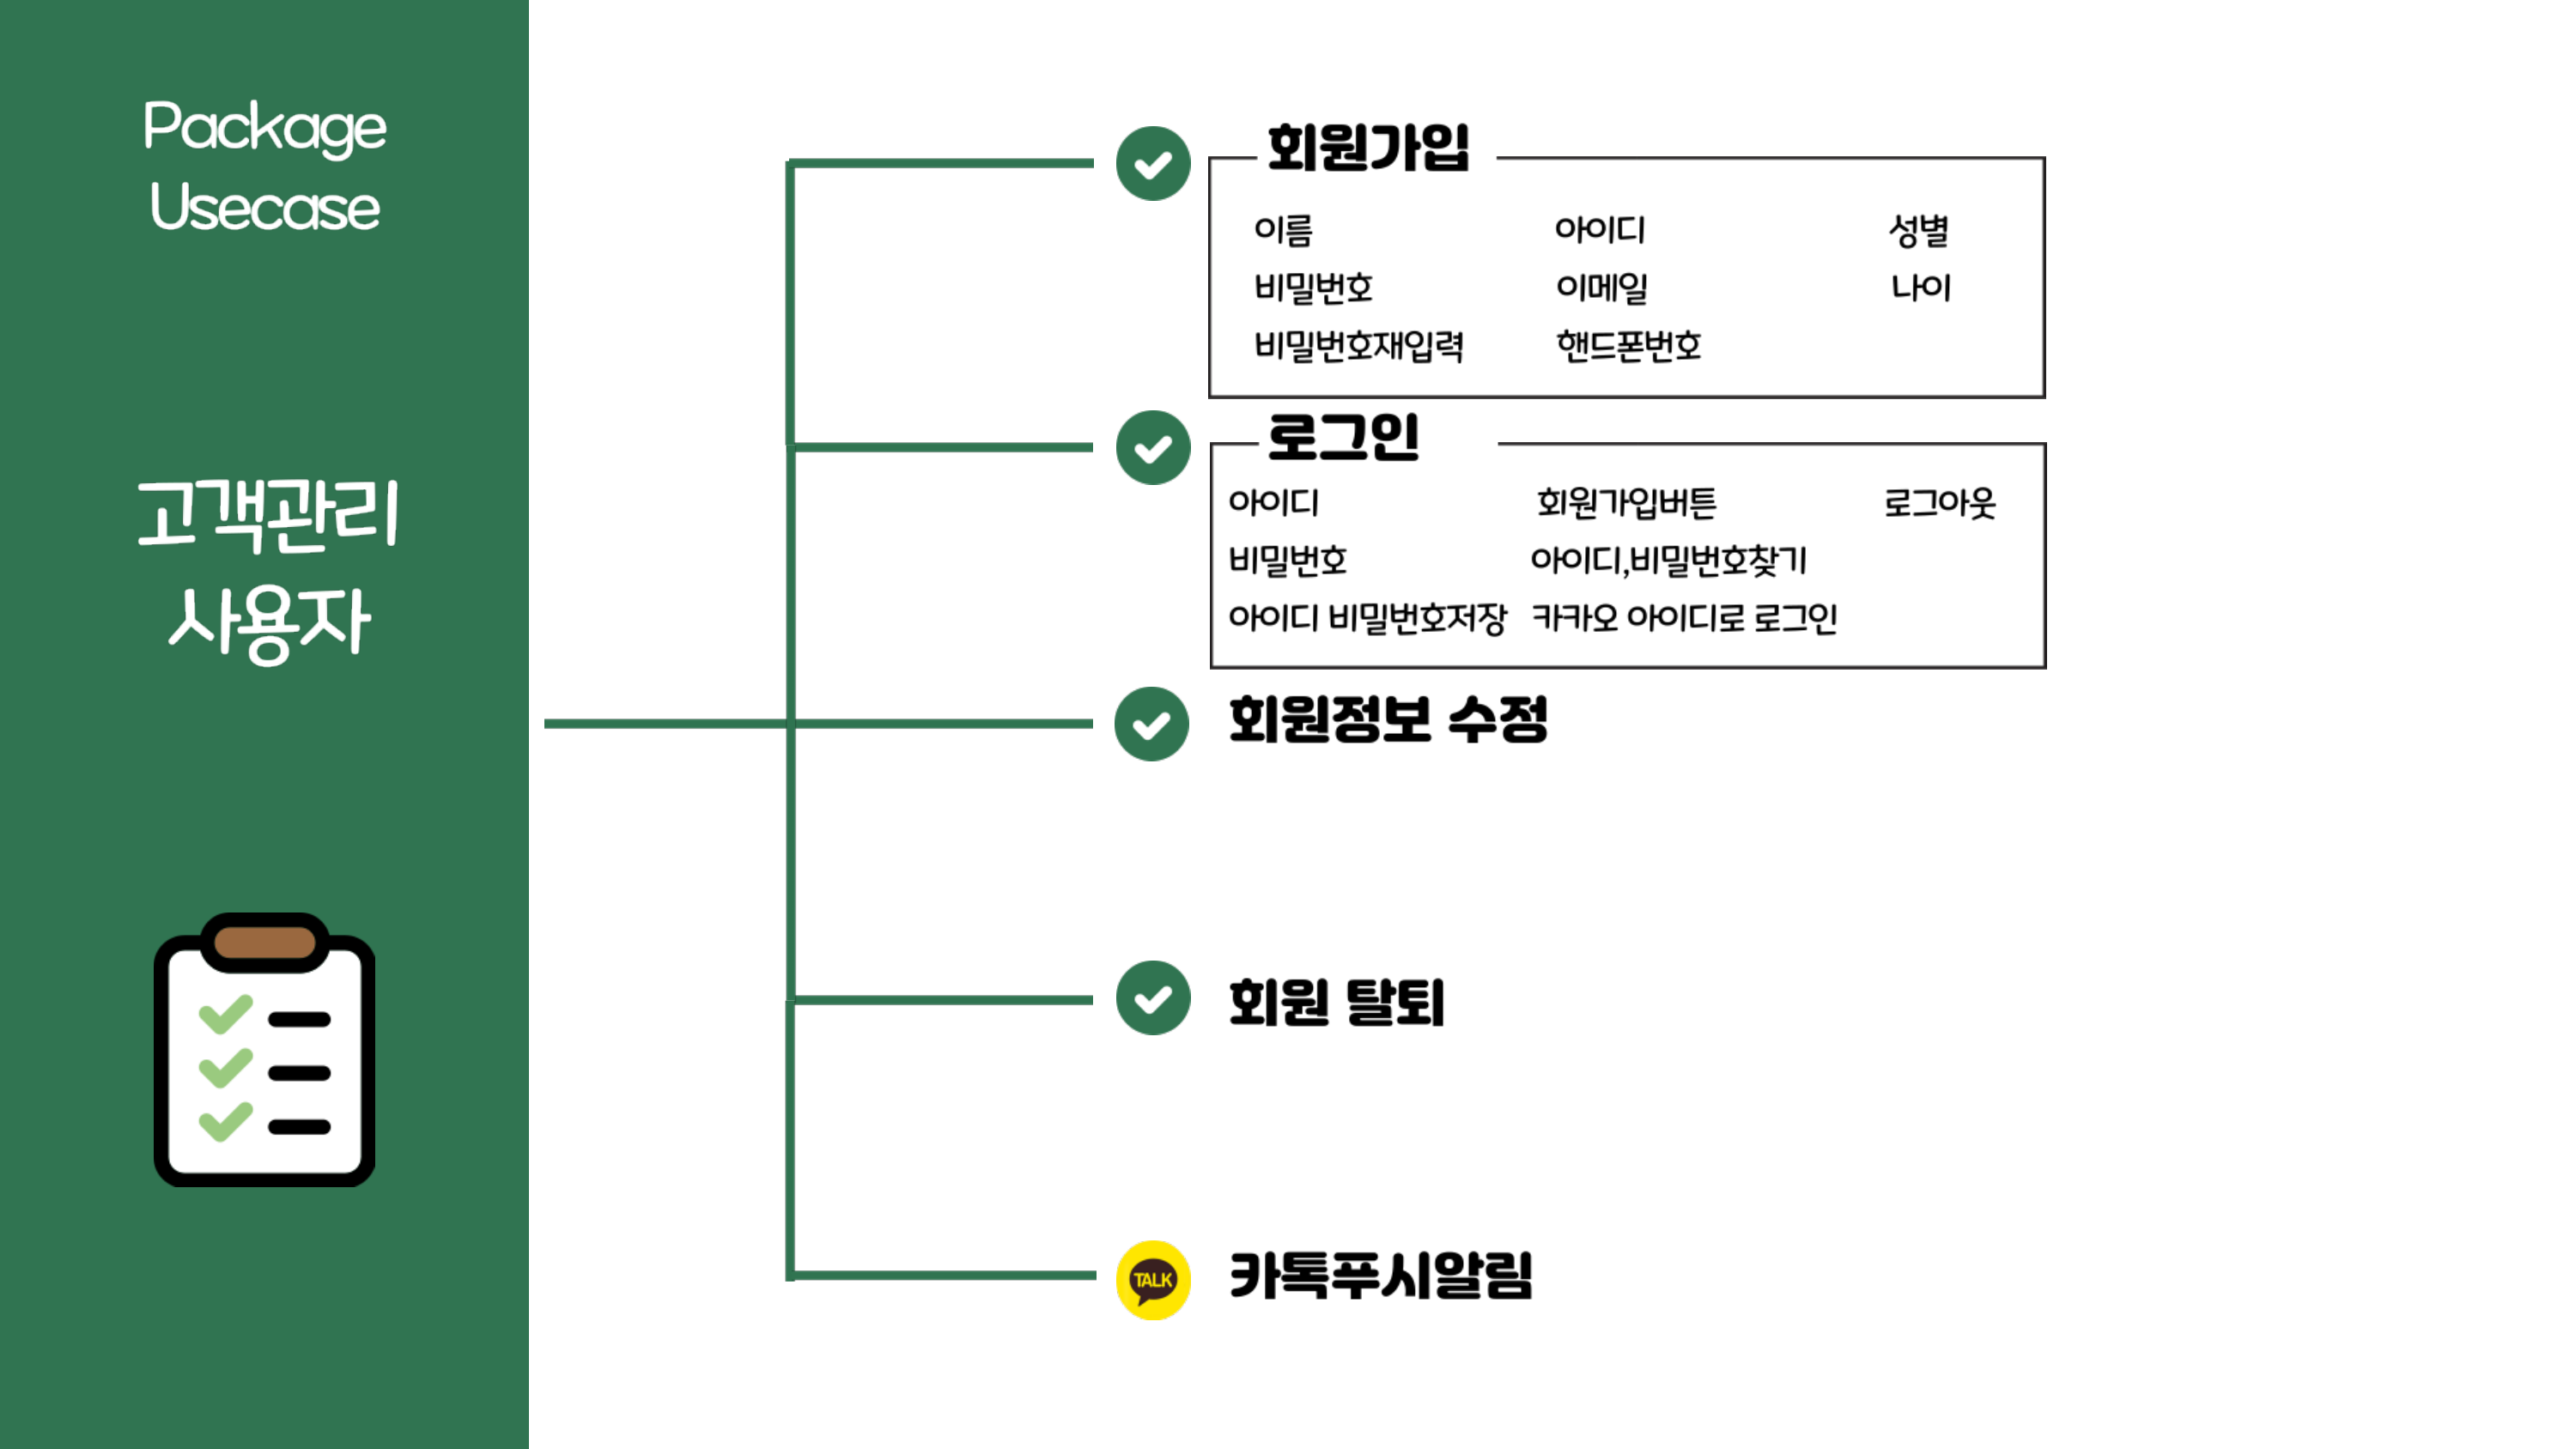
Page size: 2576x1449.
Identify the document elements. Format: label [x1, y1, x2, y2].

text_box [1116, 961, 1191, 1035]
picture [0, 72, 420, 278]
text_box [544, 145, 1097, 1294]
text_box [1116, 1240, 1191, 1321]
text_box [1498, 156, 2046, 399]
text_box [1448, 441, 2047, 472]
picture [1249, 105, 1970, 393]
text_box [1114, 687, 1189, 761]
picture [1223, 394, 2057, 665]
picture [1221, 1233, 1558, 1343]
text_box [1208, 156, 1255, 399]
text_box [1209, 441, 1255, 670]
text_box [1116, 410, 1191, 486]
text_box [0, 0, 530, 1449]
picture [1221, 960, 1470, 1070]
text_box [1116, 126, 1191, 202]
text_box [154, 912, 375, 1188]
picture [0, 443, 444, 718]
picture [1221, 676, 1572, 787]
